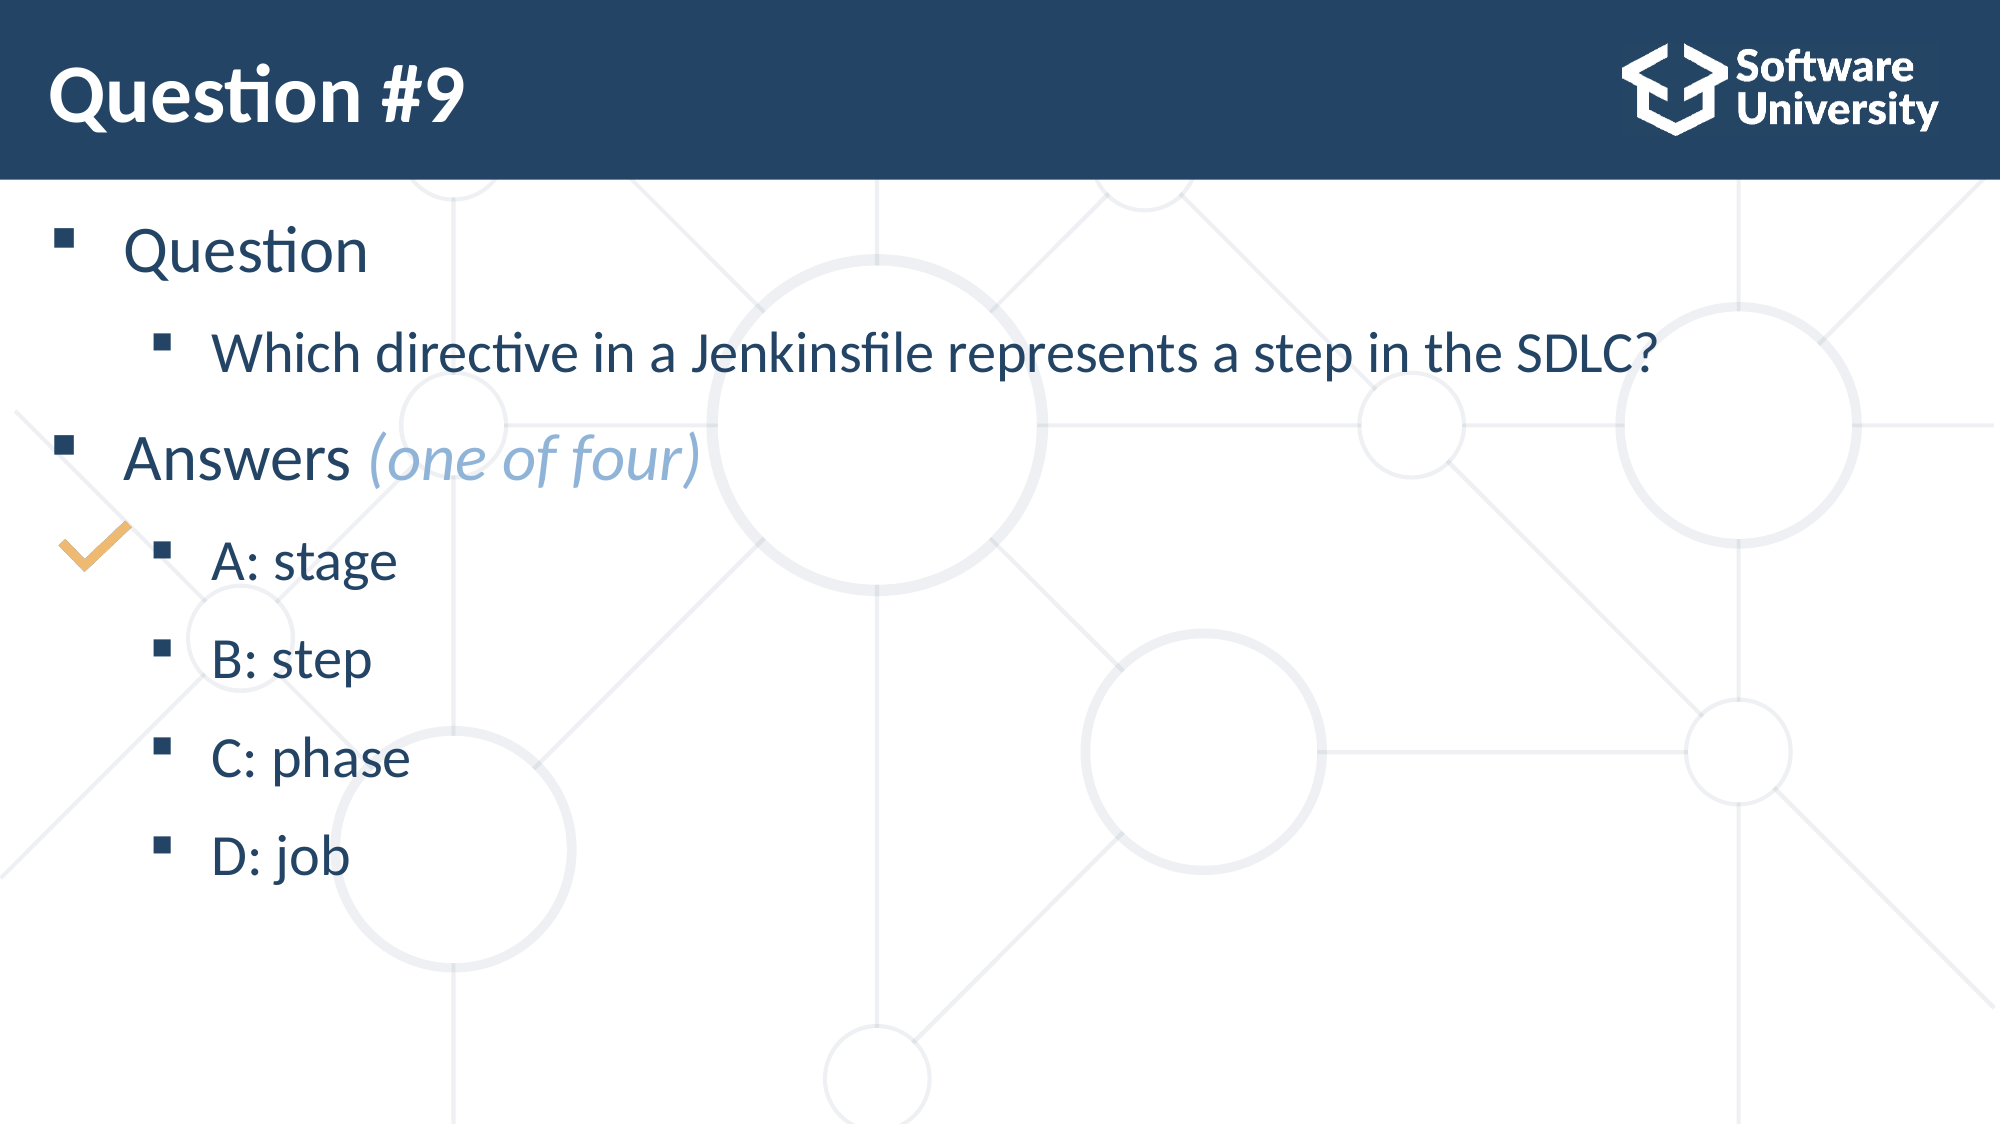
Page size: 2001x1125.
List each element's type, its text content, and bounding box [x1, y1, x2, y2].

title Question #9 [31, 16, 1591, 162]
picture [1622, 43, 1939, 136]
picture [57, 508, 133, 584]
list Question Which directive in a Jenkinsfile represents a step in the SDLC? Answers (one of four) A: stage B: step C: phase D: job [31, 196, 1970, 1050]
